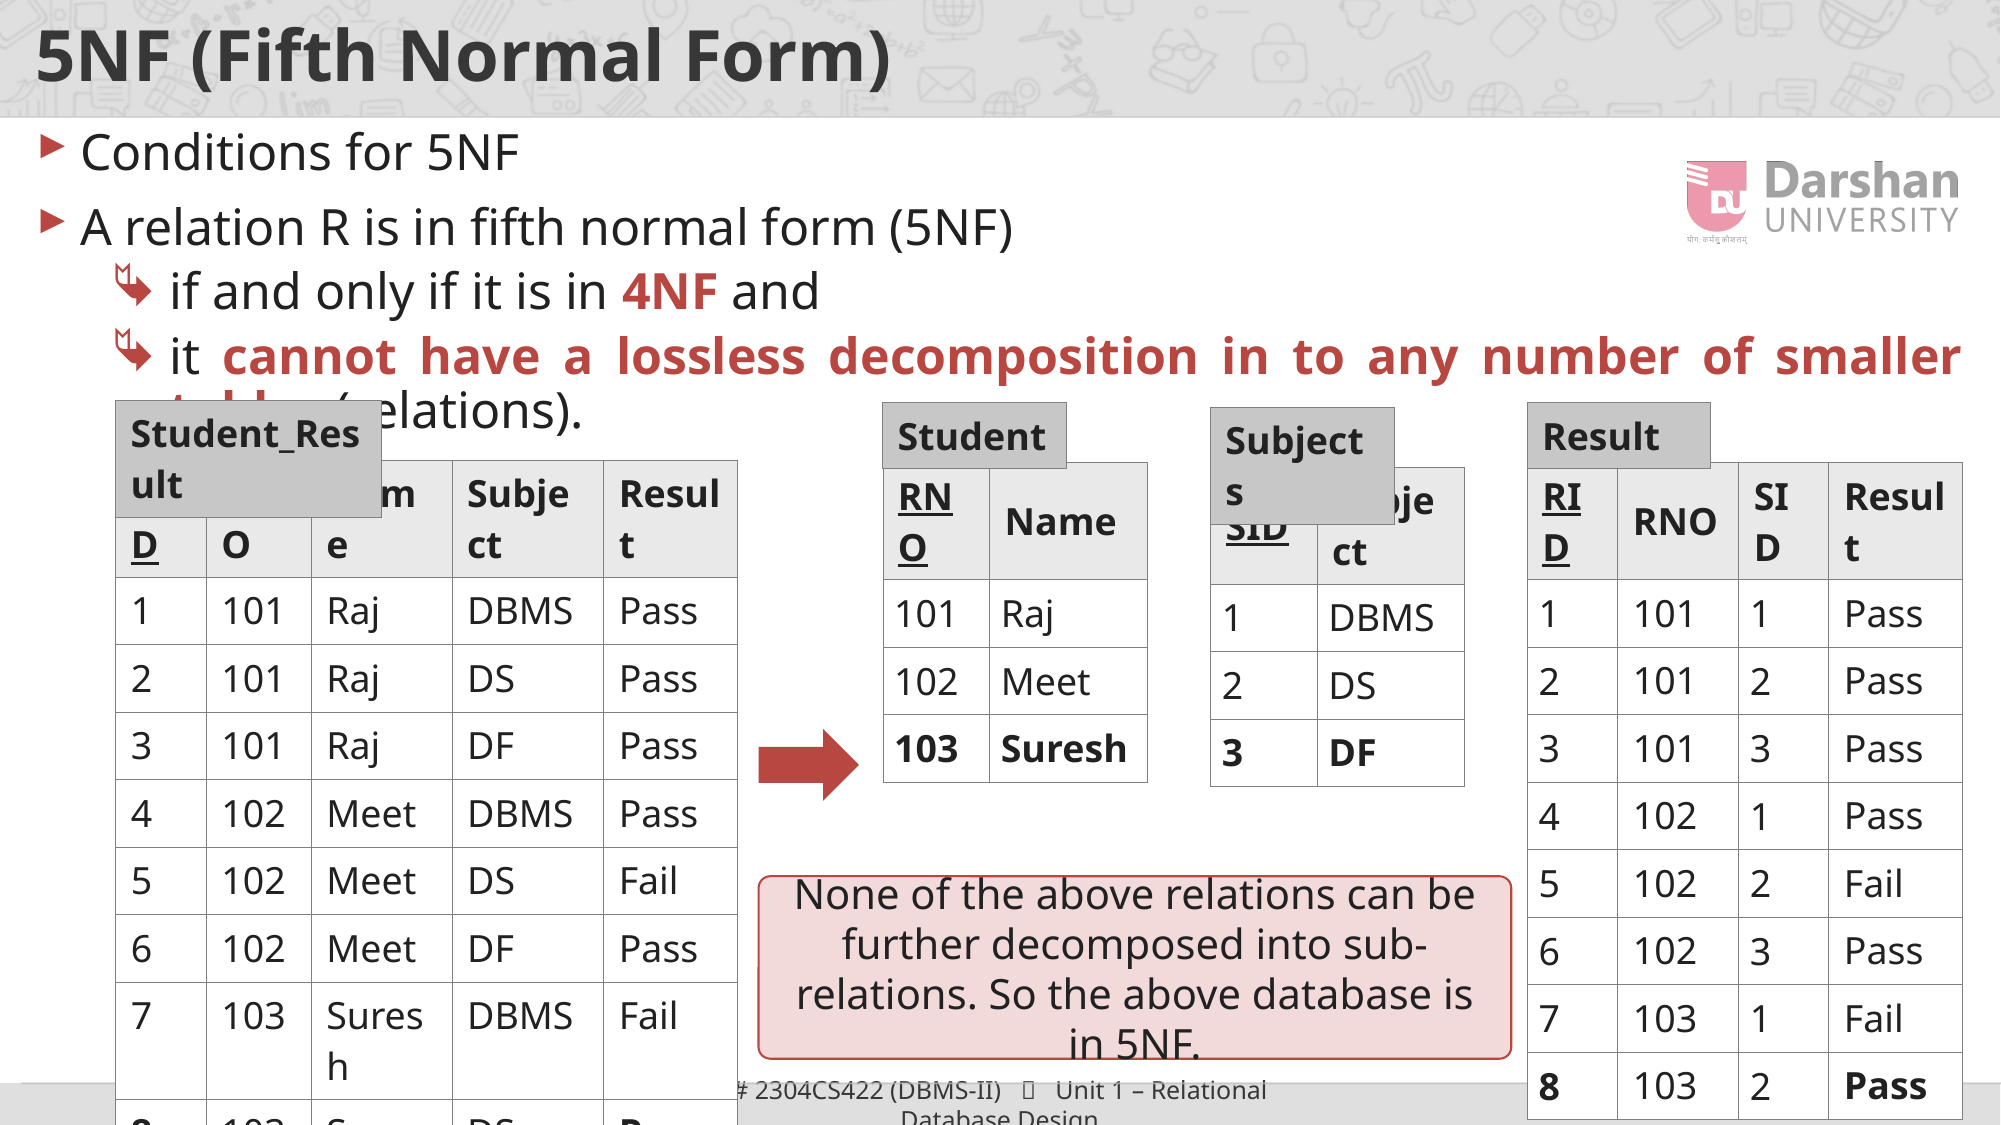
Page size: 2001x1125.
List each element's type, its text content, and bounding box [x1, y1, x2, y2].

table_cell DS [453, 1100, 603, 1125]
title 5NF (Fifth Normal Form) [0, 0, 2000, 117]
table_cell Pass [604, 713, 737, 779]
table_cell Pass [1829, 918, 1962, 984]
table_cell 1 [116, 578, 206, 644]
table_cell Meet [312, 915, 452, 982]
table_header Result [604, 461, 737, 577]
table_cell Meet [312, 780, 452, 847]
table_cell 2 [1739, 850, 1828, 917]
table_cell Raj [990, 580, 1147, 647]
table_cell DS [453, 645, 603, 712]
table_cell Suresh [312, 1100, 452, 1125]
table_cell 101 [207, 578, 311, 644]
table_cell 103 [1618, 1053, 1738, 1119]
table_cell Meet [990, 648, 1147, 714]
table_cell 3 [1739, 715, 1828, 782]
table_cell Fail [1829, 985, 1962, 1052]
table_cell DF [453, 713, 603, 779]
table_cell Raj [312, 578, 452, 644]
text_box [757, 726, 861, 804]
table_cell 102 [207, 780, 311, 847]
table_cell 102 [884, 648, 989, 714]
table_header Result [1528, 403, 1710, 468]
table_cell 1 [1211, 585, 1317, 651]
table_cell DBMS [1318, 585, 1464, 651]
table_cell 3 [1528, 715, 1617, 782]
table_cell 5 [1528, 850, 1617, 917]
table_cell 103 [207, 983, 311, 1099]
table_cell Raj [312, 713, 452, 779]
table_cell DBMS [453, 578, 603, 644]
table_header SID [1739, 463, 1828, 579]
table_cell Pass [604, 915, 737, 982]
table_cell 2 [1739, 648, 1828, 714]
table_header Name [990, 463, 1147, 579]
table_cell 6 [116, 915, 206, 982]
table_cell DBMS [453, 780, 603, 847]
table_cell 2 [116, 645, 206, 712]
table_cell 101 [1618, 648, 1738, 714]
table_cell 102 [207, 915, 311, 982]
table_cell Pass [604, 645, 737, 712]
table_cell 102 [1618, 850, 1738, 917]
table_cell 102 [1618, 783, 1738, 849]
table_header Subject [453, 461, 603, 577]
table_cell 1 [1739, 580, 1828, 647]
table_header Subject [1318, 468, 1464, 584]
table_cell 103 [884, 715, 989, 782]
table_cell DF [453, 915, 603, 982]
table_header Name [312, 461, 452, 577]
table_cell Pass [604, 780, 737, 847]
table_cell 7 [1528, 985, 1617, 1052]
table_cell DS [1318, 652, 1464, 719]
table_cell 3 [1211, 720, 1317, 786]
text_box None of the above relations can be further decomposed into sub-relations. So the above database is in 5NF. [758, 876, 1512, 1059]
table_cell 101 [207, 713, 311, 779]
table_header RNO [884, 469, 989, 579]
table_header RNO [207, 518, 311, 577]
table_cell 5 [116, 848, 206, 914]
table_cell Pass [1829, 648, 1962, 714]
table_cell 7 [116, 983, 206, 1099]
table_cell Fail [604, 848, 737, 914]
table_cell 101 [1618, 715, 1738, 782]
table_header RNO [1618, 463, 1738, 579]
table_header Student_Result [116, 401, 381, 517]
table_cell Pass [1829, 783, 1962, 849]
table_cell 1 [1528, 580, 1617, 647]
table_cell Pass [1829, 580, 1962, 647]
table_cell 102 [207, 848, 311, 914]
table_cell 8 [116, 1100, 206, 1125]
table_cell 2 [1528, 648, 1617, 714]
table_cell 1 [1739, 985, 1828, 1052]
table_cell 1 [1739, 783, 1828, 849]
table_cell Suresh [312, 983, 452, 1099]
table_cell DS [453, 848, 603, 914]
table_cell 101 [1618, 580, 1738, 647]
table_cell Pass [1829, 1053, 1962, 1119]
table_cell 8 [1528, 1053, 1617, 1119]
table_cell 101 [207, 645, 311, 712]
table_cell Pass [604, 578, 737, 644]
table_cell 2 [1211, 652, 1317, 719]
table_cell 3 [116, 713, 206, 779]
table_header Student [883, 403, 1066, 468]
table_cell 101 [884, 580, 989, 647]
table_cell 4 [1528, 783, 1617, 849]
list Conditions for 5NF A relation R is in fifth normal form (5NF) if and only if it is in 4NF and it cannot have a lossless decomposition in to any number of smaller tables (relations). [21, 120, 1979, 1074]
table_header RID [1528, 469, 1617, 579]
table_cell 2 [1739, 1053, 1828, 1119]
table_header SID [1211, 525, 1317, 584]
table_header RID [116, 518, 206, 577]
table_cell Suresh [990, 715, 1147, 782]
table_cell 4 [116, 780, 206, 847]
table_header Subjects [1211, 408, 1394, 524]
table_cell DF [1318, 720, 1464, 786]
table_cell Raj [312, 645, 452, 712]
table_cell Meet [312, 848, 452, 914]
table_cell Fail [604, 983, 737, 1099]
table_cell DBMS [453, 983, 603, 1099]
table_header Result [1829, 463, 1962, 579]
table_cell 103 [1618, 985, 1738, 1052]
table_cell Pass [604, 1100, 737, 1125]
table_cell 102 [1618, 918, 1738, 984]
table_cell Fail [1829, 850, 1962, 917]
table_cell 3 [1739, 918, 1828, 984]
table_cell Pass [1829, 715, 1962, 782]
table_cell 6 [1528, 918, 1617, 984]
table_cell 103 [207, 1100, 311, 1125]
